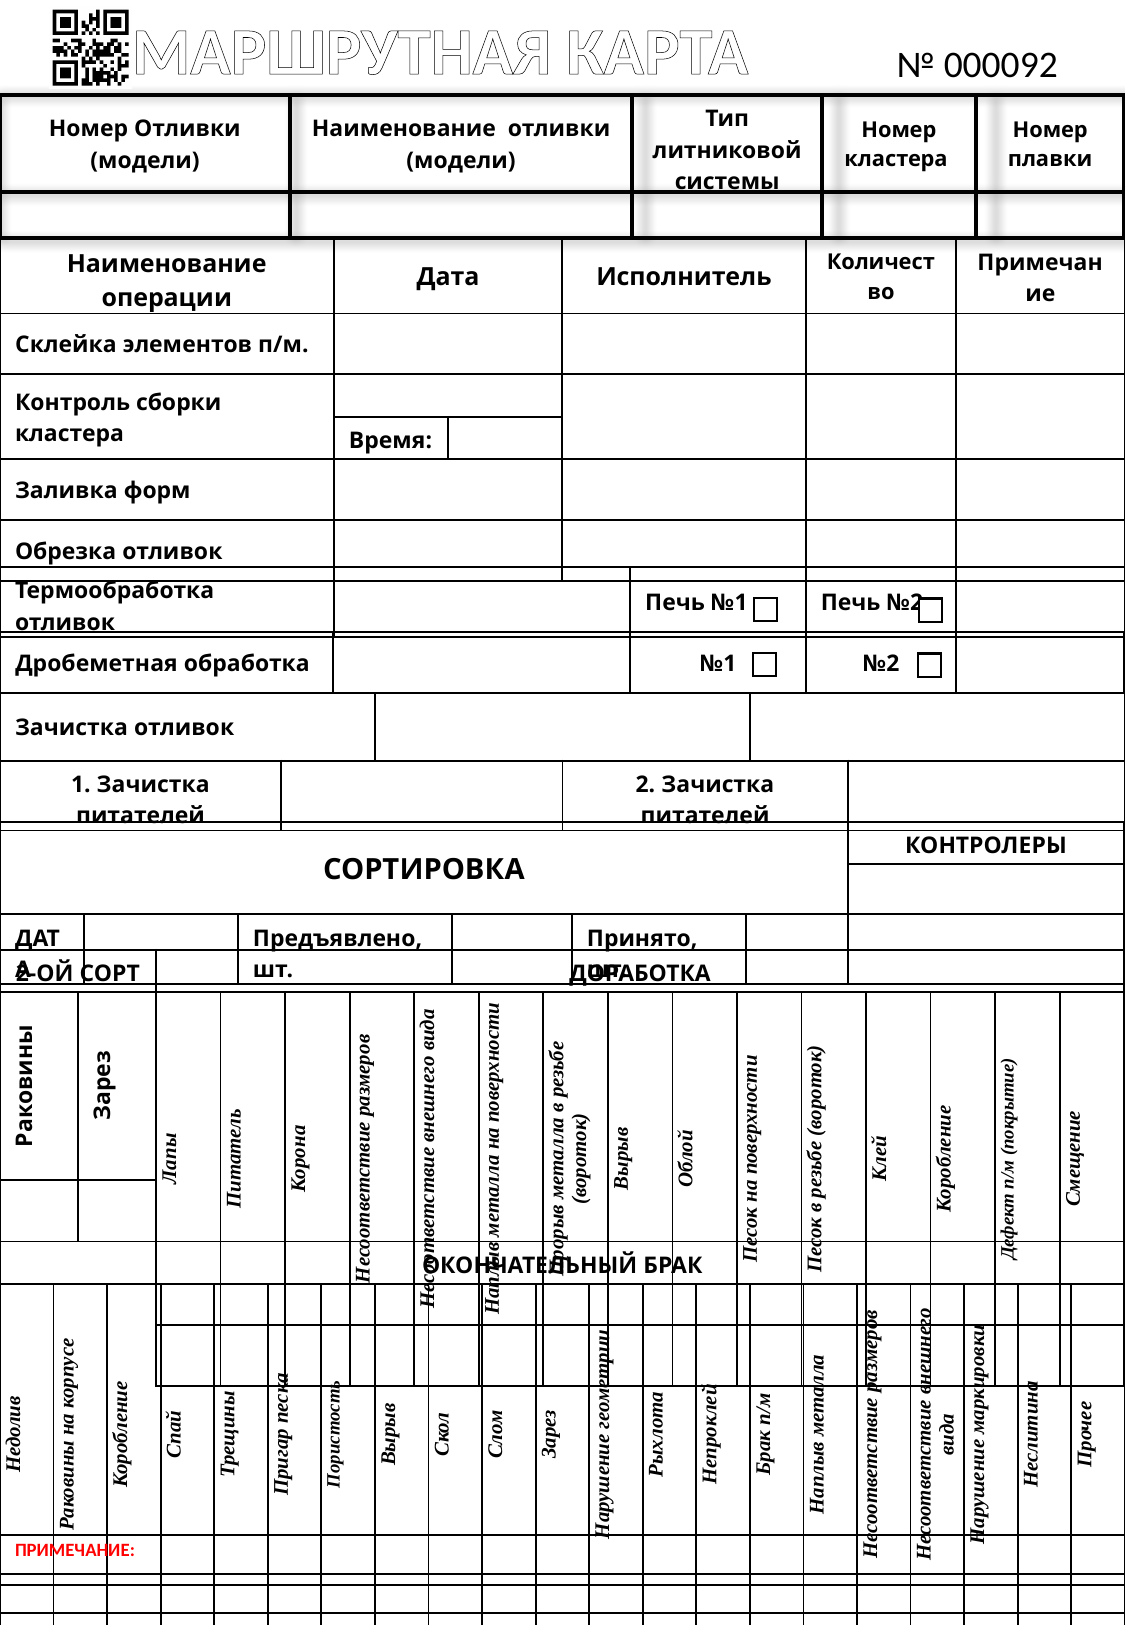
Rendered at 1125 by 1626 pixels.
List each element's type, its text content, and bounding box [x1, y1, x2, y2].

table_cell [824, 194, 974, 236]
table_cell Обрезка отливок [1, 521, 333, 566]
table_header 2-ОЙ СОРТ [1, 985, 155, 991]
table_cell [322, 1614, 374, 1625]
table_header Печь №1 [631, 568, 805, 631]
table_cell Раковины на корпусе [54, 1285, 106, 1534]
table_header ПРИМЕЧАНИЕ: [1, 1536, 1124, 1573]
table_cell Облой [673, 993, 736, 1241]
table_cell Слом [483, 1285, 535, 1534]
table_cell Пригар песка [269, 1285, 320, 1534]
table_header [957, 568, 1124, 631]
table_cell Скол [429, 1285, 481, 1534]
table_cell [335, 375, 561, 416]
table_cell Склейка элементов п/м. [1, 314, 333, 373]
table_cell [537, 1614, 588, 1625]
table_header [376, 694, 749, 760]
table_cell Дефект п/м (покрытие) [996, 993, 1059, 1241]
picture [49, 6, 132, 89]
table_cell [1, 1614, 53, 1625]
table_header ДОРАБОТКА [157, 985, 1123, 991]
table_header [282, 762, 562, 821]
table_cell Зарез [79, 993, 155, 1179]
table_cell [807, 521, 955, 566]
table_cell [858, 1614, 910, 1625]
table_cell Спай [162, 1285, 213, 1534]
table_cell [54, 1614, 106, 1625]
table_cell [634, 194, 820, 236]
table_cell [849, 865, 1123, 913]
table_cell [376, 1614, 428, 1625]
table_cell Заливка форм [1, 460, 333, 519]
table_cell [269, 1614, 320, 1625]
table_cell [483, 1614, 535, 1625]
table_header [849, 762, 1124, 821]
table_cell Наплыв металла [804, 1285, 856, 1534]
table_cell Наплыв металла на поверхности [480, 993, 542, 1241]
table_cell Раковины [1, 993, 77, 1179]
table_header Номер Отливки (модели) [2, 97, 288, 190]
table_header Количество [807, 239, 955, 313]
table_cell Нарушение геометрии [590, 1285, 642, 1534]
table_cell [1019, 1614, 1070, 1625]
table_cell Клей [867, 993, 930, 1241]
table_cell Коробление [108, 1285, 160, 1534]
table_cell [957, 375, 1124, 458]
table_cell Питатель [221, 993, 284, 1241]
table_header Примечание [957, 239, 1124, 313]
table_cell Контроль сборки кластера [1, 375, 333, 458]
table_cell Пористость [322, 1285, 374, 1534]
table_cell Несоответствие внешнего вида [415, 993, 478, 1241]
table_cell [807, 460, 955, 519]
table_cell [590, 1614, 642, 1625]
table_cell [1, 1181, 77, 1241]
table_cell Лапы [157, 993, 220, 1241]
table_header №2 [807, 633, 955, 692]
table_cell Принято, шт. [573, 915, 745, 983]
table_cell [449, 418, 561, 458]
table_cell [335, 314, 561, 373]
table_cell [807, 314, 955, 373]
table_header Печь №2 [807, 568, 955, 631]
table_cell Коробление [931, 993, 994, 1241]
table_cell Прорыв металла в резьбе (вороток) [544, 993, 607, 1241]
table_cell Песок на поверхности [738, 993, 801, 1241]
table_cell Прочее [1072, 1285, 1124, 1534]
table_cell [697, 1614, 749, 1625]
table_cell [1, 1575, 1124, 1612]
table_header [334, 633, 629, 692]
table_cell Недолив [1, 1285, 53, 1534]
table_header Номер кластера [824, 97, 974, 190]
table_cell Рыхлота [644, 1285, 695, 1534]
table_header Дробеметная обработка [1, 633, 332, 692]
table_cell Смещение [1061, 993, 1123, 1241]
table_header Номер плавки [978, 97, 1122, 190]
text_box № 000092 [881, 32, 1073, 93]
table_header Наименование отливки (модели) [292, 97, 630, 190]
table_cell Брак п/м [751, 1285, 803, 1534]
table_cell Непроклей [697, 1285, 749, 1534]
table_cell [849, 915, 1123, 983]
table_cell Вырыв [609, 993, 672, 1241]
table_header КОНТРОЛЕРЫ [849, 823, 1123, 863]
table_header 1. Зачистка питателей [1, 762, 280, 821]
table_cell [563, 460, 805, 519]
table_cell [335, 521, 561, 566]
table_header 2. Зачистка питателей [563, 762, 847, 821]
table_cell [978, 194, 1122, 236]
table_cell Несоответствие размеров [858, 1285, 910, 1534]
table_cell [563, 521, 805, 566]
table_cell [79, 1181, 155, 1241]
table_cell [957, 314, 1124, 373]
table_cell Вырыв [376, 1285, 428, 1534]
table_cell [2, 194, 288, 236]
table_cell [292, 194, 630, 236]
table_cell [563, 375, 805, 458]
text_box МАРШРУТНАЯ КАРТА [116, 0, 764, 87]
table_cell [85, 915, 237, 983]
table_header СОРТИРОВКА [1, 823, 847, 913]
table_cell [751, 1614, 803, 1625]
table_cell [957, 460, 1124, 519]
table_cell [563, 314, 805, 373]
table_cell Время: [335, 418, 447, 458]
table_header Дата [335, 239, 561, 313]
table_cell [747, 915, 847, 983]
table_cell [911, 1614, 963, 1625]
table_cell Трещины [215, 1285, 267, 1534]
table_cell [957, 521, 1124, 566]
table_header [957, 633, 1123, 692]
table_cell Нарушение маркировки [965, 1285, 1017, 1534]
table_cell [644, 1614, 695, 1625]
table_cell [965, 1614, 1017, 1625]
table_header Тип литниковой системы [634, 97, 820, 190]
table_cell [453, 915, 571, 983]
table_header Зачистка отливок [1, 694, 374, 760]
table_header Наименование операции [1, 239, 333, 313]
table_cell Несоответствие внешнего вида [911, 1285, 963, 1534]
table_header [751, 694, 1124, 760]
table_cell [162, 1614, 213, 1625]
table_cell Неслитина [1019, 1285, 1070, 1534]
table_cell [804, 1614, 856, 1625]
table_cell [1072, 1614, 1124, 1625]
table_cell [215, 1614, 267, 1625]
table_header ОКОНЧАТЕЛЬНЫЙ БРАК [1, 1242, 1124, 1283]
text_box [752, 597, 943, 678]
table_header №1 [631, 633, 805, 692]
table_cell Несоответствие размеров [351, 993, 413, 1241]
table_cell Корона [286, 993, 349, 1241]
table_cell Песок в резьбе (вороток) [802, 993, 865, 1241]
table_cell [335, 460, 561, 519]
table_cell [807, 375, 955, 458]
table_header Исполнитель [563, 239, 805, 313]
table_cell Предъявлено, шт. [239, 915, 451, 983]
table_header [335, 568, 629, 631]
table_cell Зарез [537, 1285, 588, 1534]
table_header Термообработка отливок [1, 568, 333, 631]
table_cell [429, 1614, 481, 1625]
table_cell ДАТА [1, 915, 83, 983]
table_cell [108, 1614, 160, 1625]
